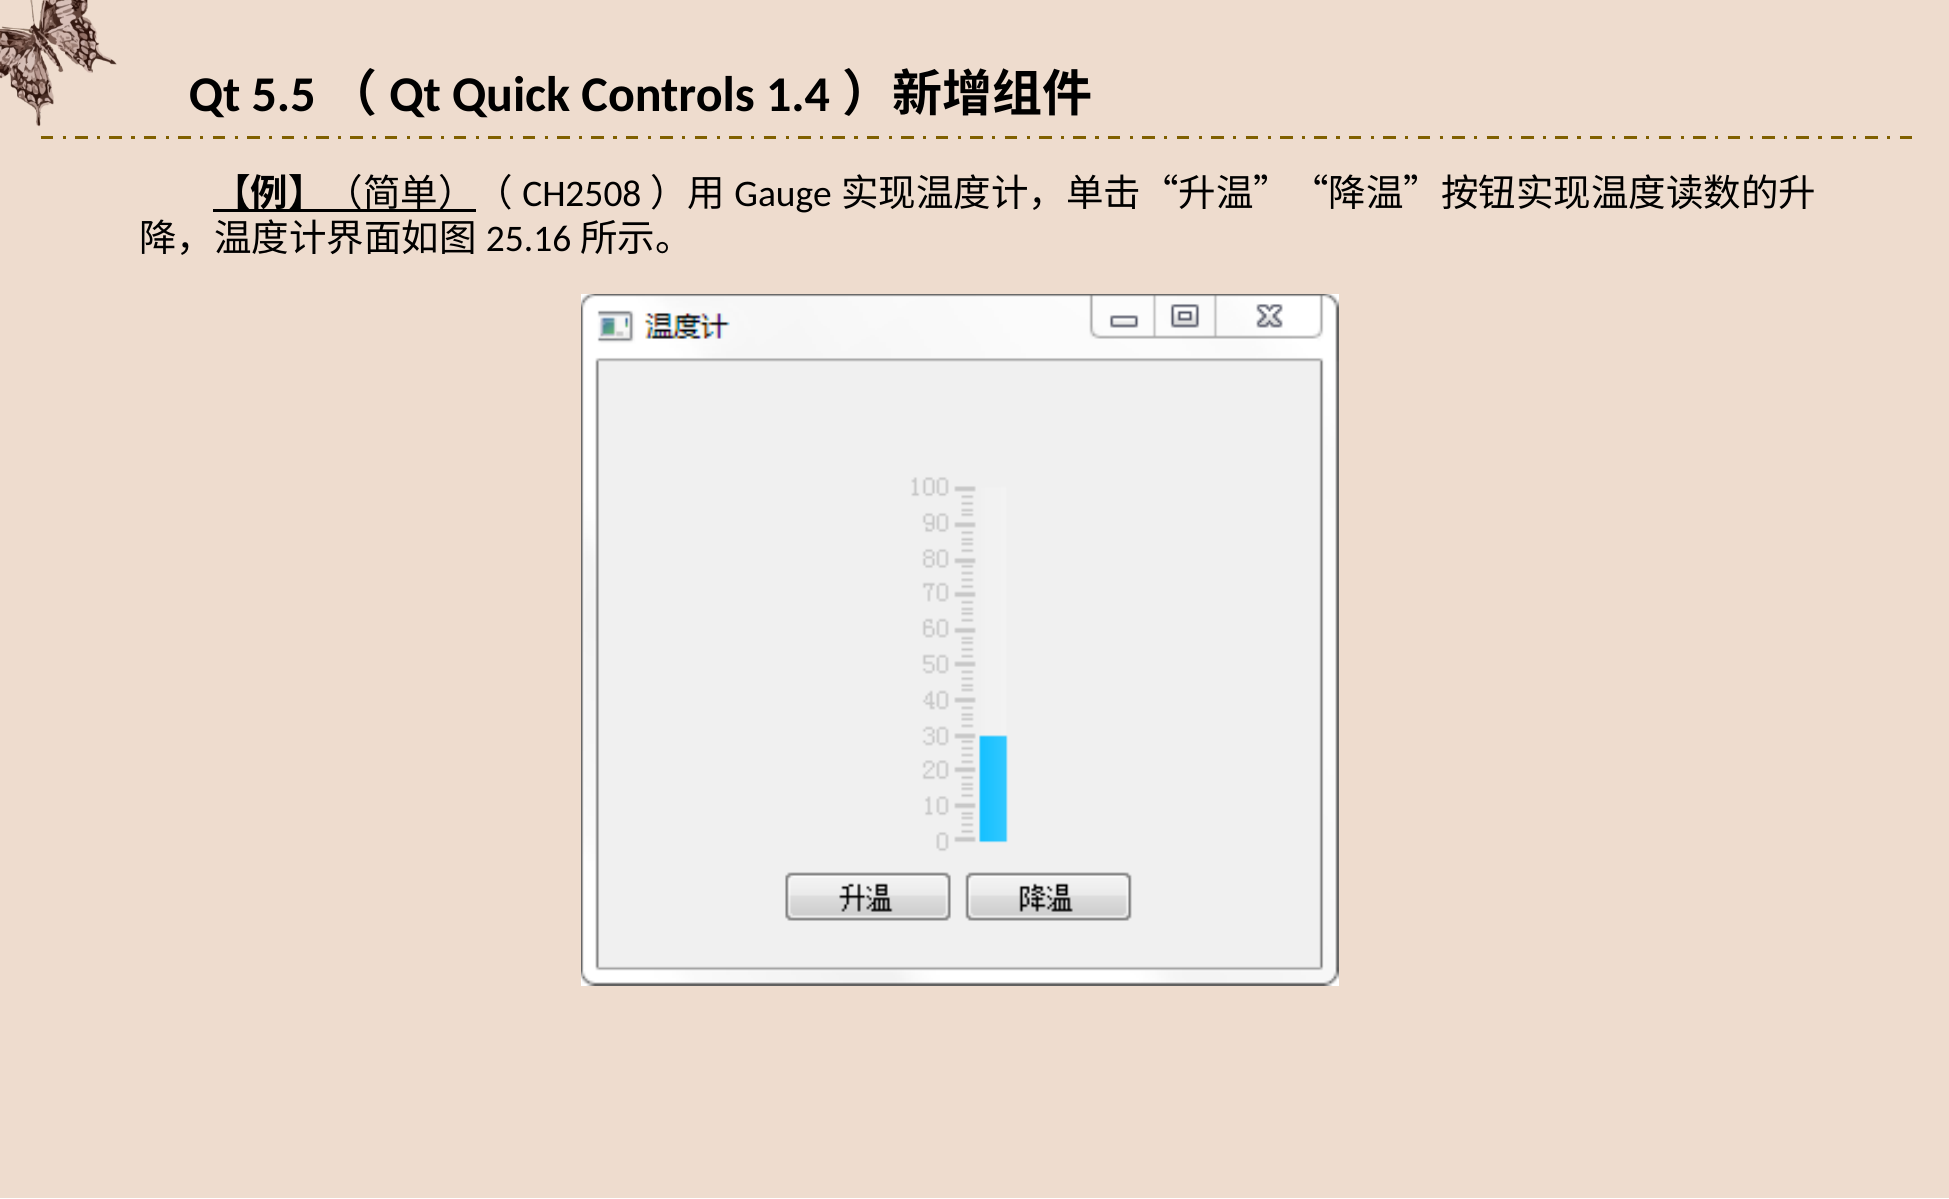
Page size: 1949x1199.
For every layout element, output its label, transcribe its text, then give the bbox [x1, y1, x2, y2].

text_box 【例】（简单）（CH2508）用Gauge实现温度计，单击“升温”“降温”按钮实现温度读数的升降，温度计界面如图25.16所示。 [124, 161, 1845, 267]
text_box Qt 5.5（Qt Quick Controls 1.4）新增组件 [174, 53, 1107, 129]
picture [0, 0, 142, 138]
picture [581, 294, 1339, 986]
